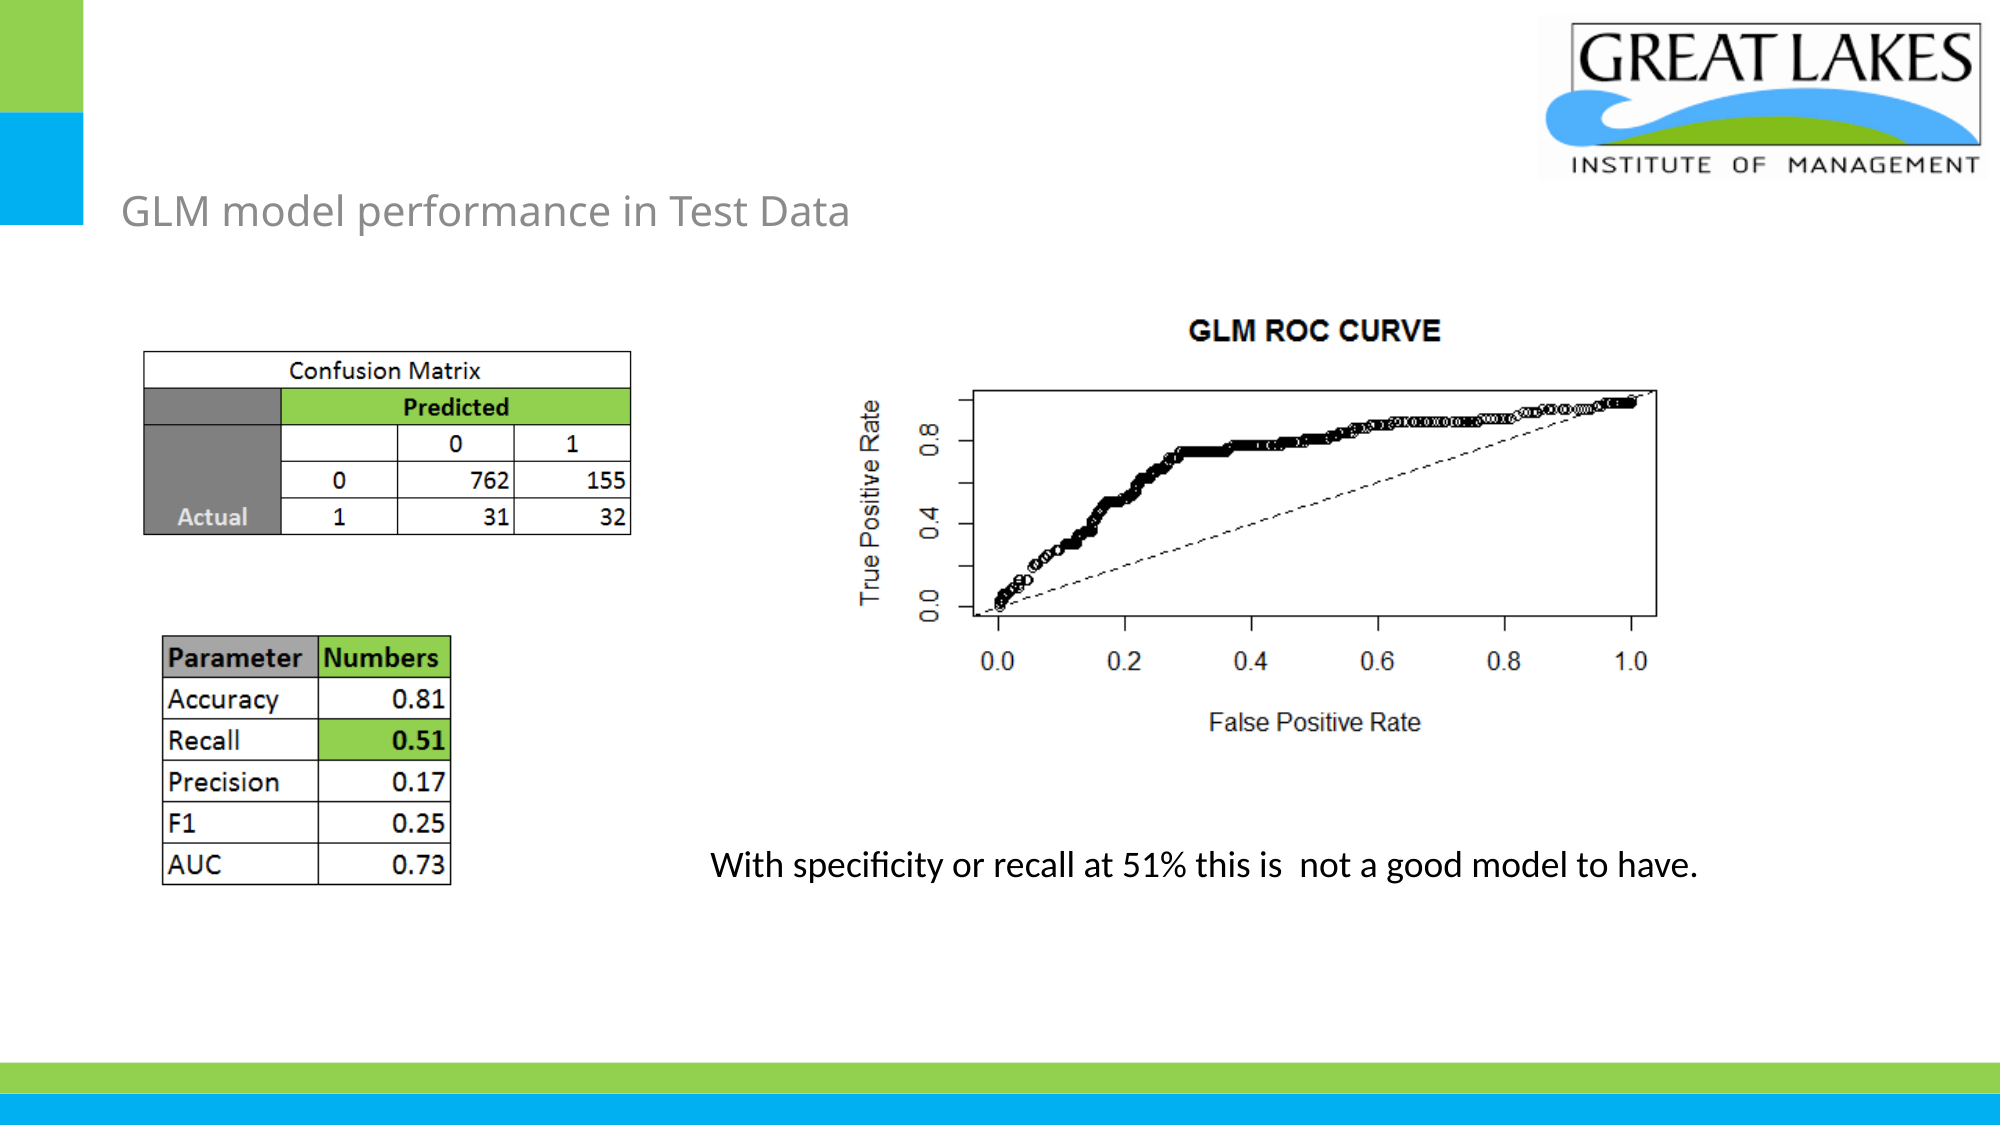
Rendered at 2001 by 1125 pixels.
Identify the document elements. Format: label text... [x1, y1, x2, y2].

text_box With specificity or recall at 51% this is not a good model to have. [695, 833, 1739, 893]
list GLM model performance in Test Data [105, 164, 1806, 243]
picture [146, 623, 468, 914]
picture [1526, 15, 2000, 181]
picture [141, 334, 641, 562]
picture [850, 268, 1721, 769]
